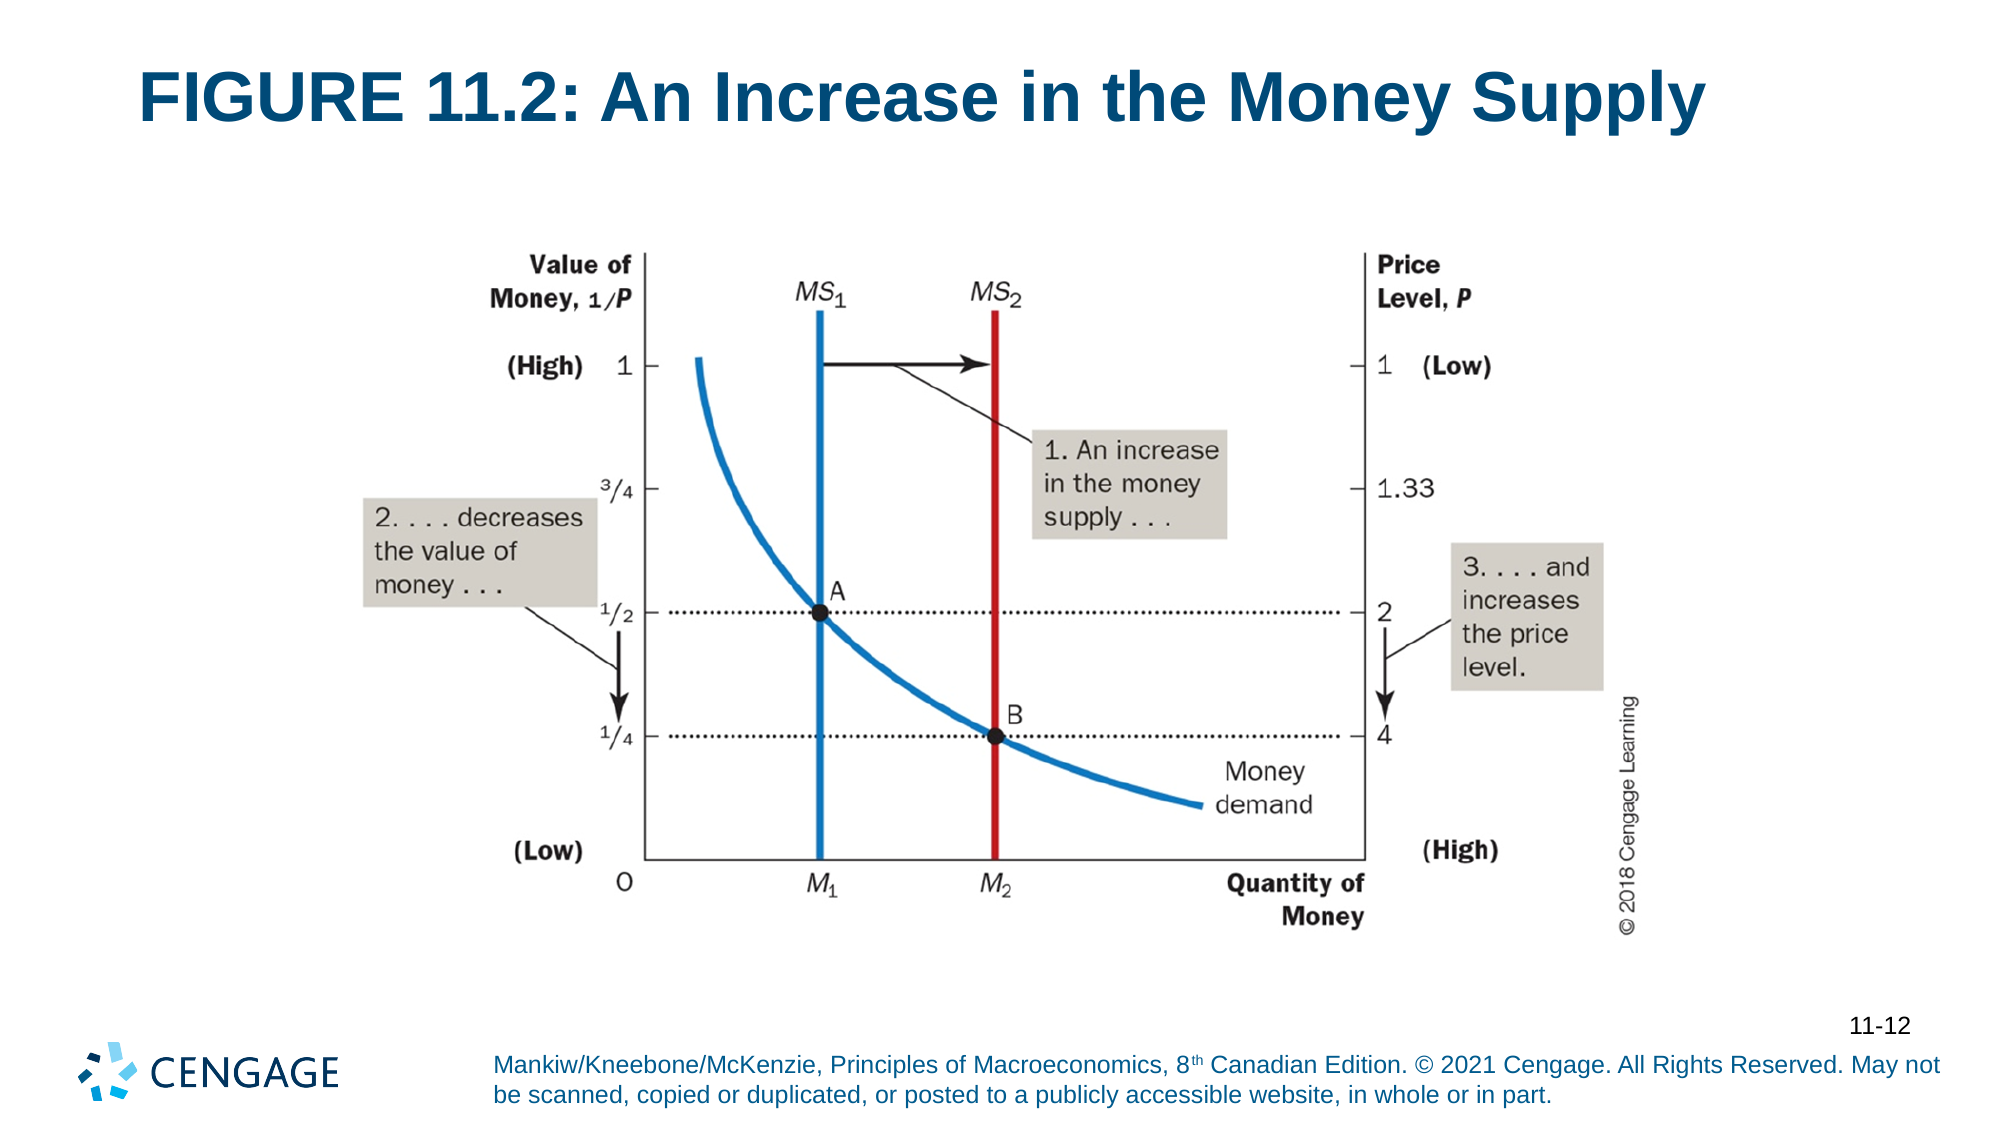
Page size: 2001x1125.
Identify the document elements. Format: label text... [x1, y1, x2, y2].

picture [78, 1042, 338, 1101]
picture [357, 237, 1643, 956]
title FIGURE 11.2: An Increase in the Money Supply [139, 59, 1862, 171]
